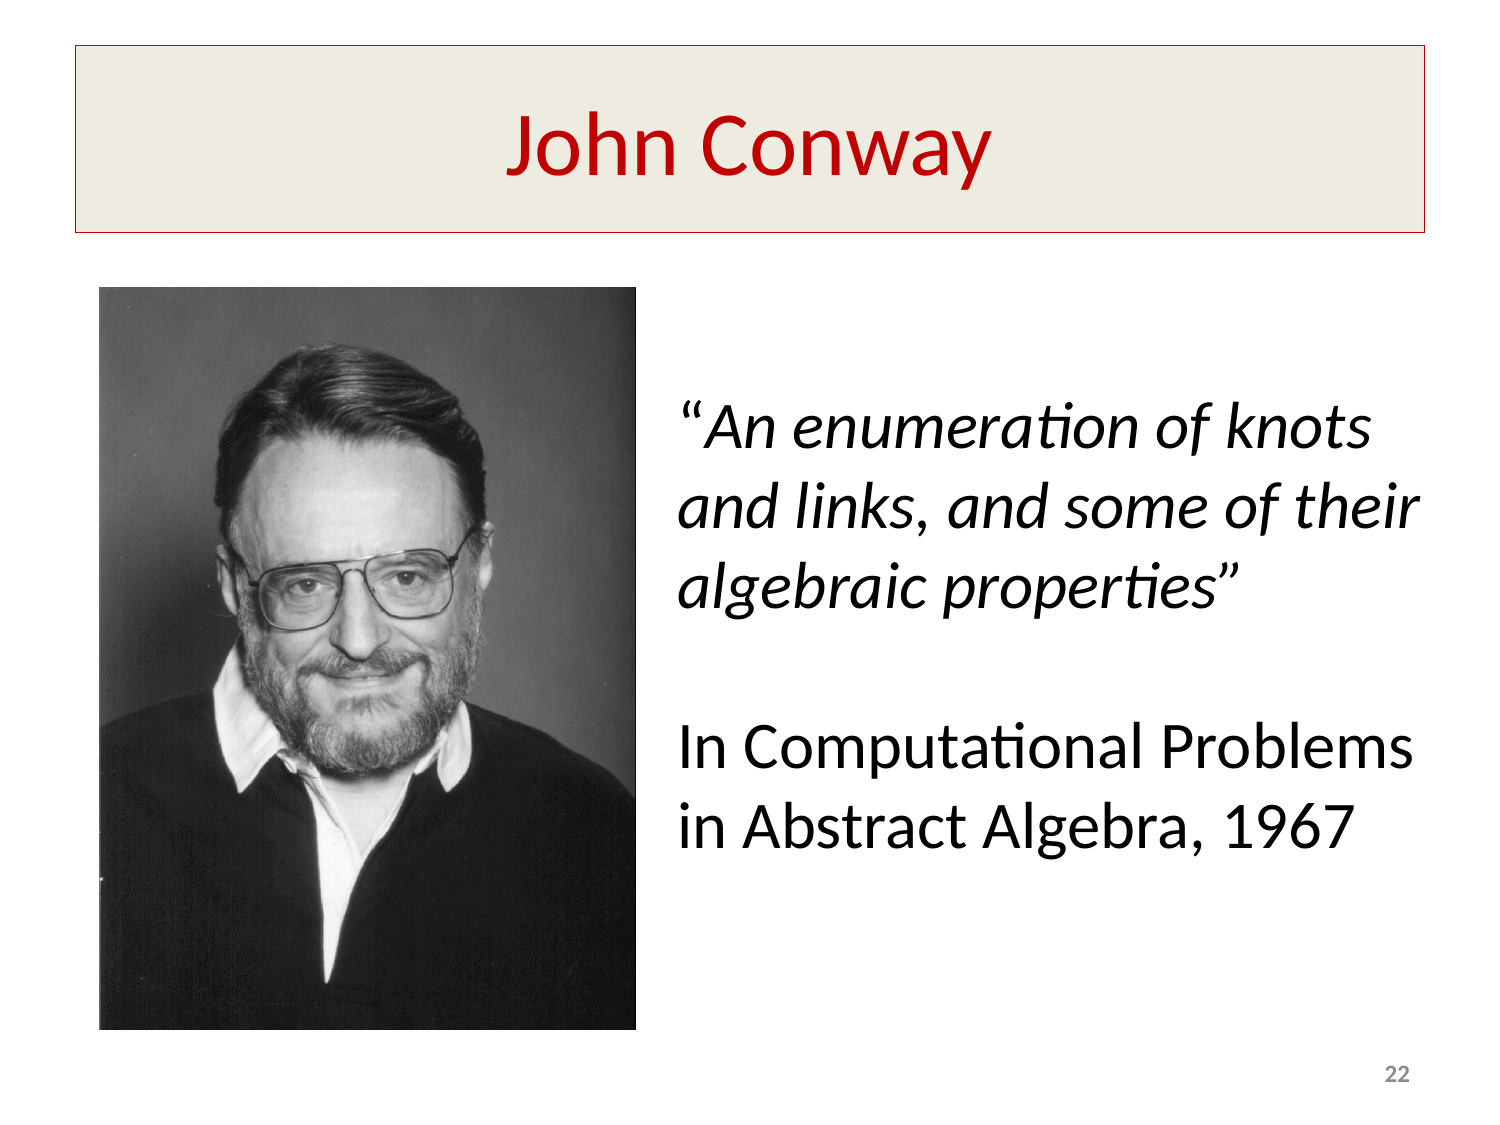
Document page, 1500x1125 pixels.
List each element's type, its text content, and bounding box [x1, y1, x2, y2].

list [99, 287, 636, 1031]
text_box “An enumeration of knots and links, and some of their algebraic properties” In Computational Problems in Abstract Algebra, 1967 [662, 374, 1450, 870]
slide_number 22 [1074, 1042, 1425, 1103]
title John Conway [75, 45, 1425, 233]
